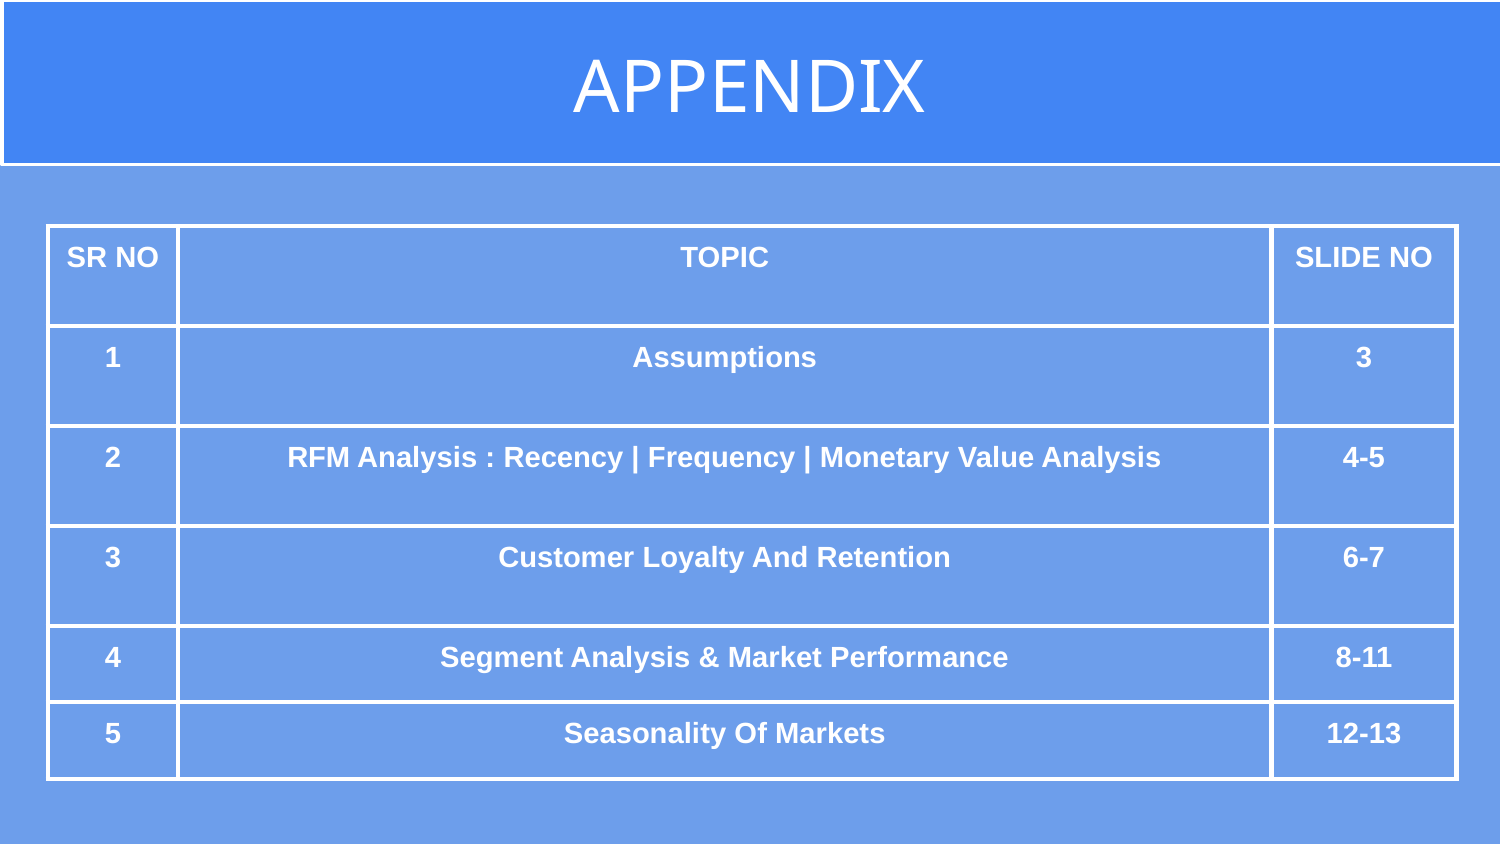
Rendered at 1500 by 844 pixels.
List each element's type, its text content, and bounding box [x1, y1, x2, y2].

text_box APPENDIX [17, 24, 1483, 143]
table_cell 4 [50, 628, 176, 700]
table_cell Assumptions [180, 328, 1269, 424]
table_cell 4-5 [1274, 428, 1454, 524]
table_cell 5 [50, 704, 176, 777]
table_header TOPIC [180, 228, 1269, 324]
table_cell 1 [50, 328, 176, 424]
text_box [1, 0, 1500, 165]
table_header SR NO [50, 228, 176, 324]
table_cell 6-7 [1274, 528, 1454, 624]
table_cell 3 [1274, 328, 1454, 424]
table_cell Customer Loyalty And Retention [180, 528, 1269, 624]
table_cell 2 [50, 428, 176, 524]
table_cell 12-13 [1274, 704, 1454, 777]
table_cell 8-11 [1274, 628, 1454, 700]
table_cell Segment Analysis & Market Performance [180, 628, 1269, 700]
table_cell Seasonality Of Markets [180, 704, 1269, 777]
table_header SLIDE NO [1274, 228, 1454, 324]
table_cell 3 [50, 528, 176, 624]
table_cell RFM Analysis : Recency | Frequency | Monetary Value Analysis [180, 428, 1269, 524]
